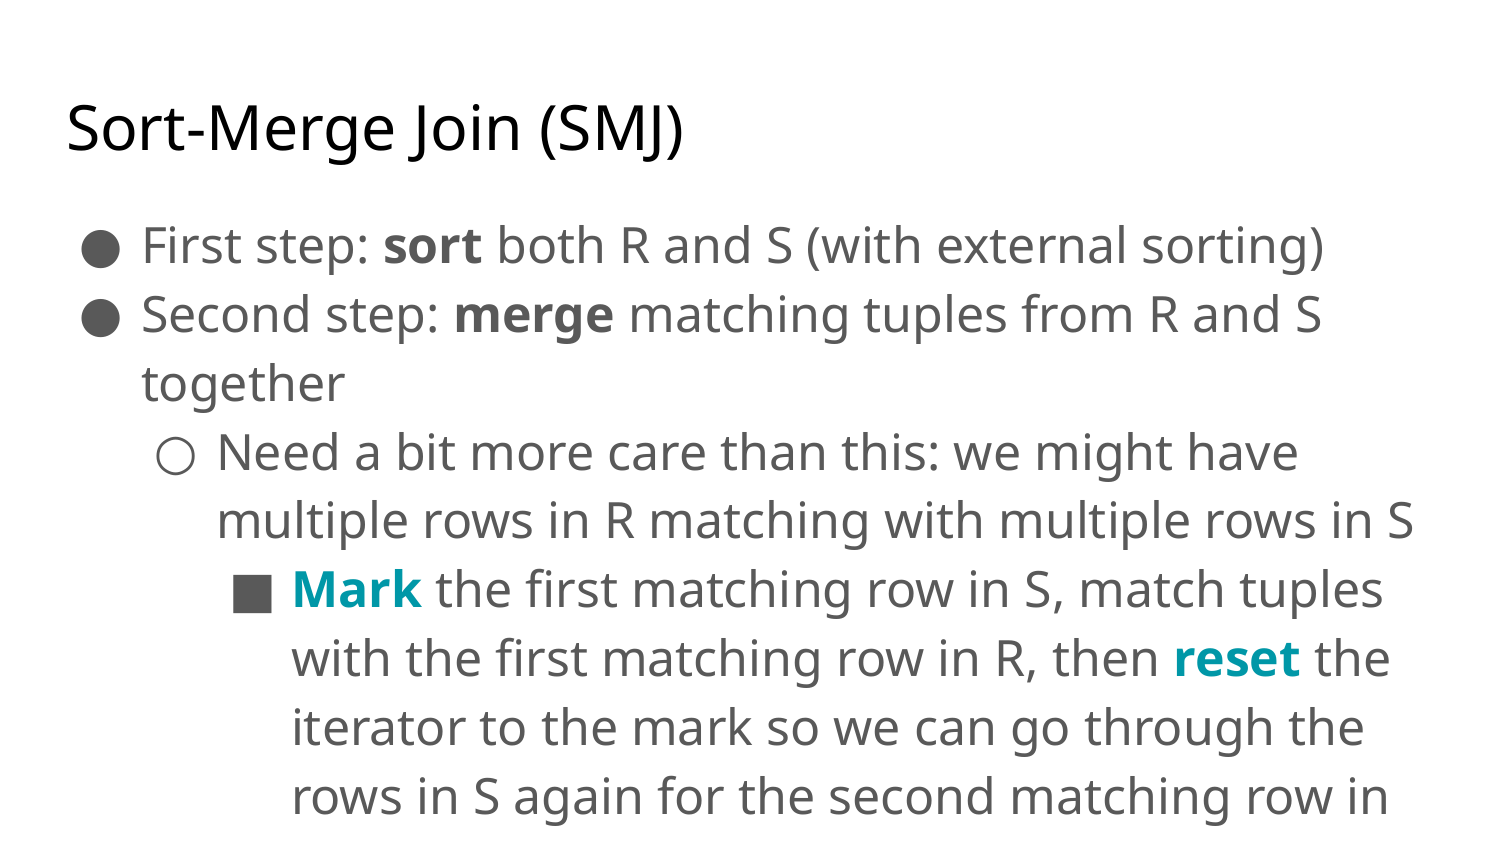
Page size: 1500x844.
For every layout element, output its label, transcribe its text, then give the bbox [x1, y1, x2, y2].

title Sort-Merge Join (SMJ) [51, 72, 1449, 167]
list First step: sort both R and S (with external sorting) Second step: merge matching tuples from R and S together Need a bit more care than this: we might have multiple rows in R matching with multiple rows in S Mark the first matching row in S, match tuples with the first matching row in R, then reset the iterator to the mark so we can go through the rows in S again for the second matching row in R [51, 189, 1449, 740]
